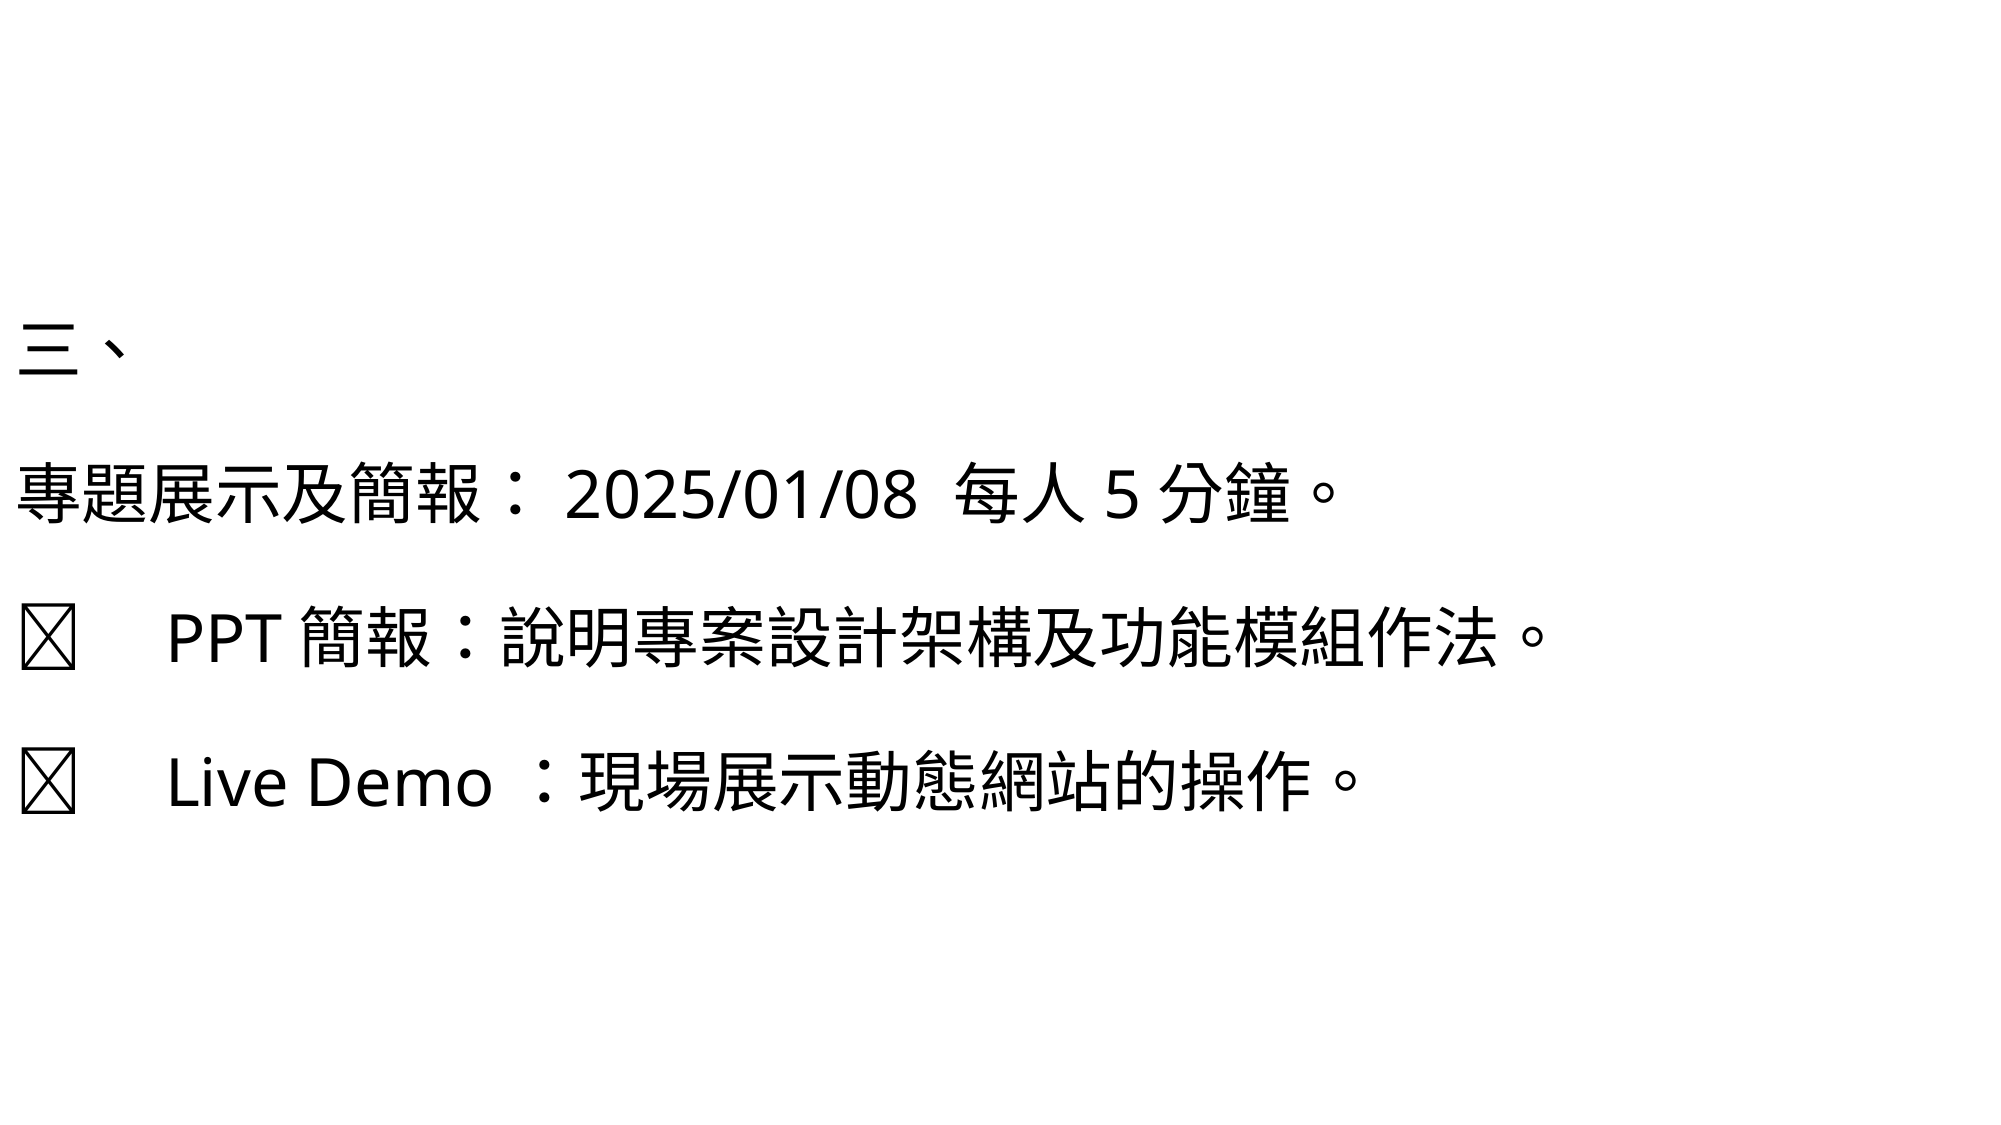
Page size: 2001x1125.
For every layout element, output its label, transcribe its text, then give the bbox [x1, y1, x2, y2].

title 三、 專題展示及簡報：2025/01/08 每人5分鐘。  PPT簡報：說明專案設計架構及功能模組作法。  Live Demo：現場展示動態網站的操作。 [0, 296, 2000, 829]
